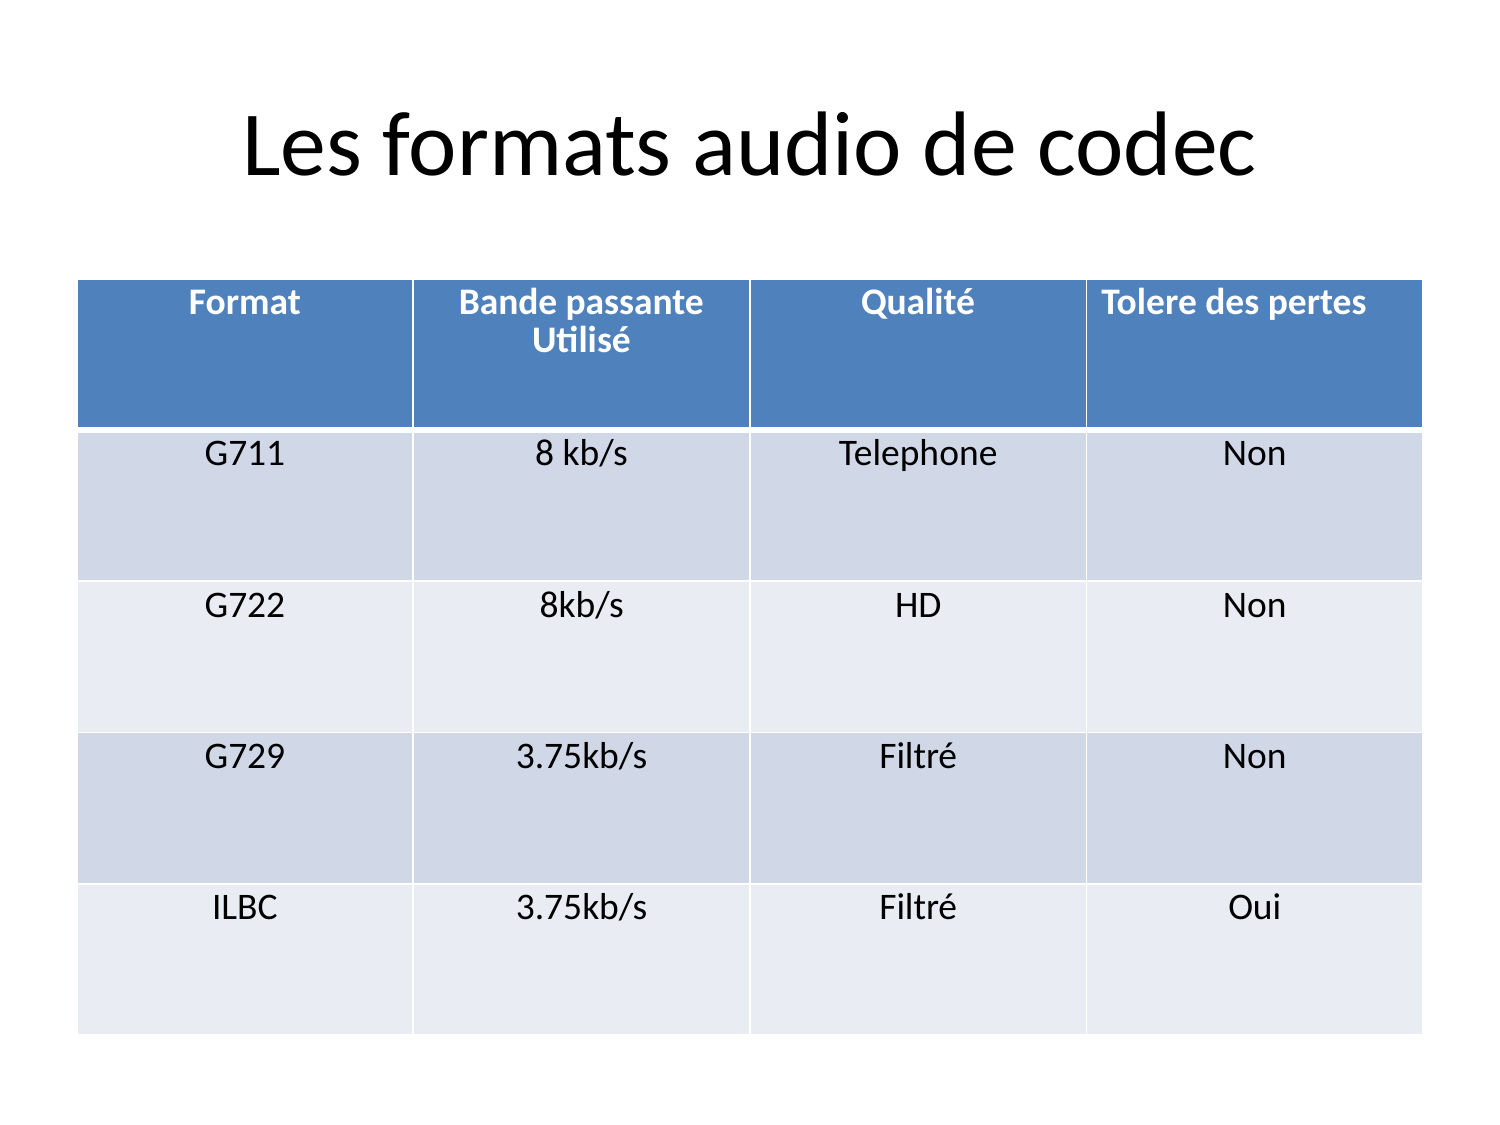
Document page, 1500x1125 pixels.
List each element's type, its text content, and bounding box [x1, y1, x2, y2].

table_header Qualité [751, 280, 1086, 427]
table_cell G729 [78, 733, 412, 883]
table_cell 3.75kb/s [414, 733, 749, 883]
table_cell ILBC [78, 885, 412, 1034]
table_cell Non [1087, 433, 1422, 580]
table_cell Telephone [751, 433, 1086, 580]
table_header Bande passante Utilisé [414, 280, 749, 427]
table_cell Non [1087, 582, 1422, 732]
table_cell 8kb/s [414, 582, 749, 732]
table_cell Filtré [751, 885, 1086, 1034]
table_cell 3.75kb/s [414, 885, 749, 1034]
table_cell 8 kb/s [414, 433, 749, 580]
title Les formats audio de codec [75, 45, 1425, 233]
table_cell HD [751, 582, 1086, 732]
table_cell Non [1087, 733, 1422, 883]
table_header Tolere des pertes [1087, 280, 1422, 427]
table_cell G711 [78, 433, 412, 580]
table_header Format [78, 280, 412, 427]
table_cell G722 [78, 582, 412, 732]
table_cell Filtré [751, 733, 1086, 883]
table_cell Oui [1087, 885, 1422, 1034]
